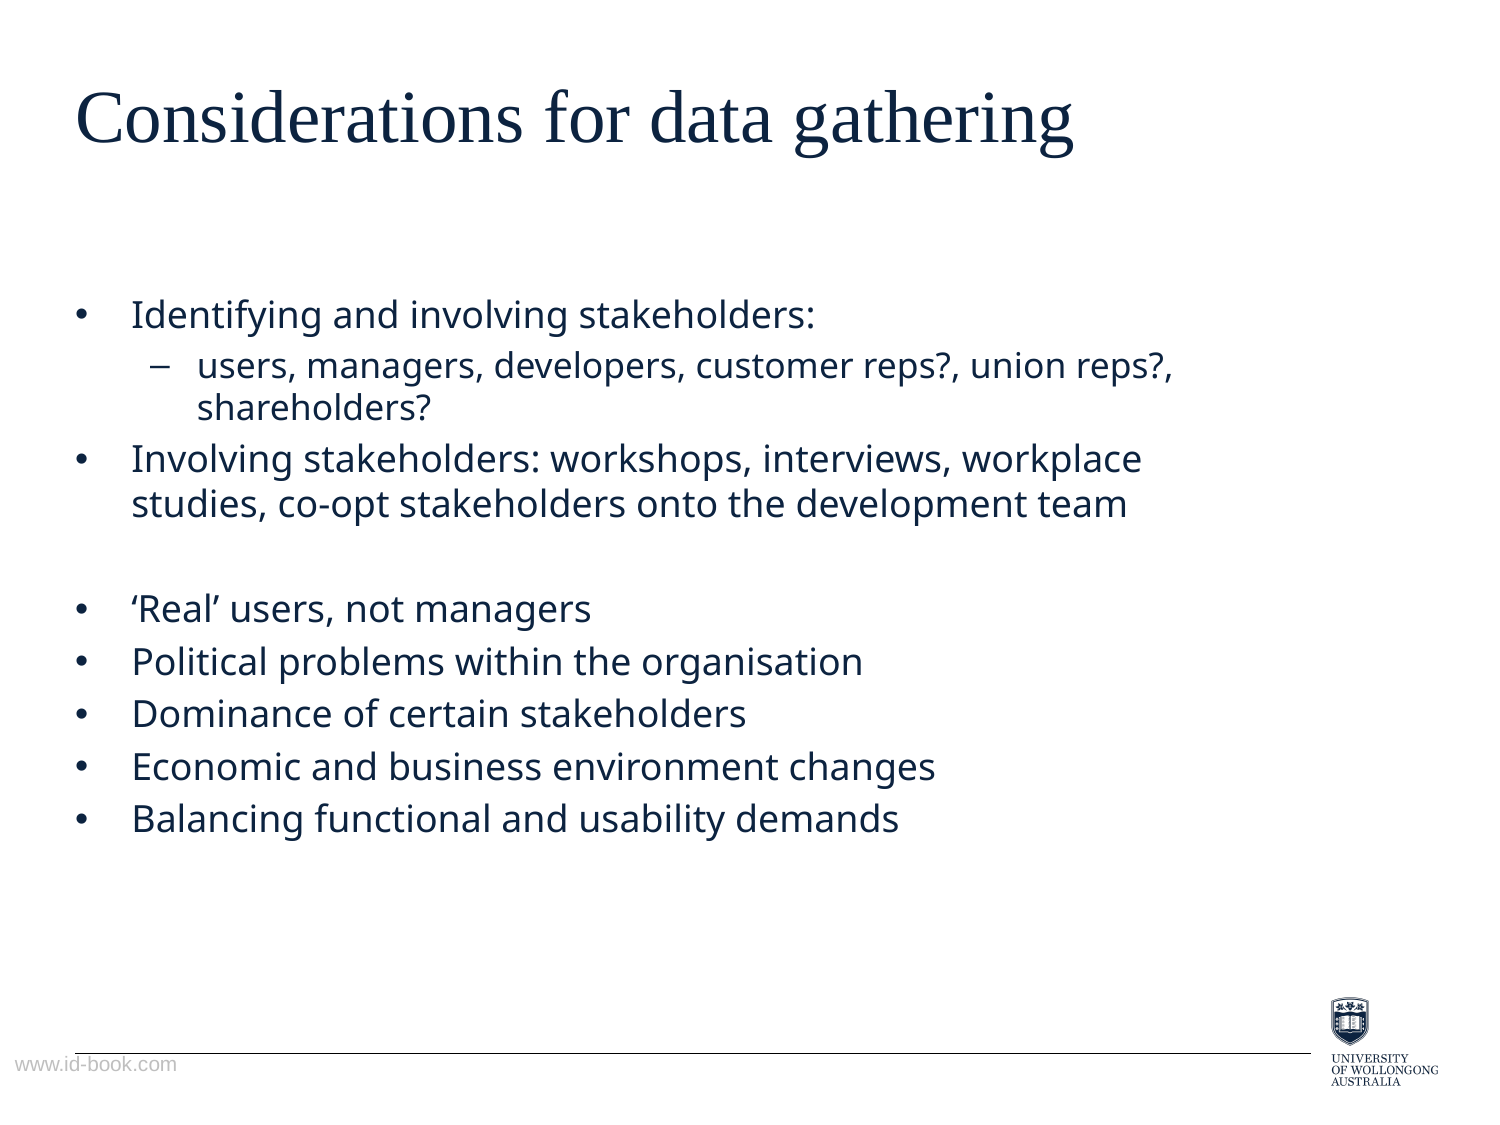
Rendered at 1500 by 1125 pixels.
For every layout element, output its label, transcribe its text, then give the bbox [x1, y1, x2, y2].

title Considerations for data gathering [75, 67, 1270, 207]
list Identifying and involving stakeholders: users, managers, developers, customer reps?, union reps?, shareholders? Involving stakeholders: workshops, interviews, workplace studies, co-opt stakeholders onto the development team ‘Real’ users, not managers Political problems within the organisation Dominance of certain stakeholders Economic and business environment changes Balancing functional and usability demands [75, 290, 1270, 1028]
footer www.id-book.com [0, 1042, 475, 1103]
